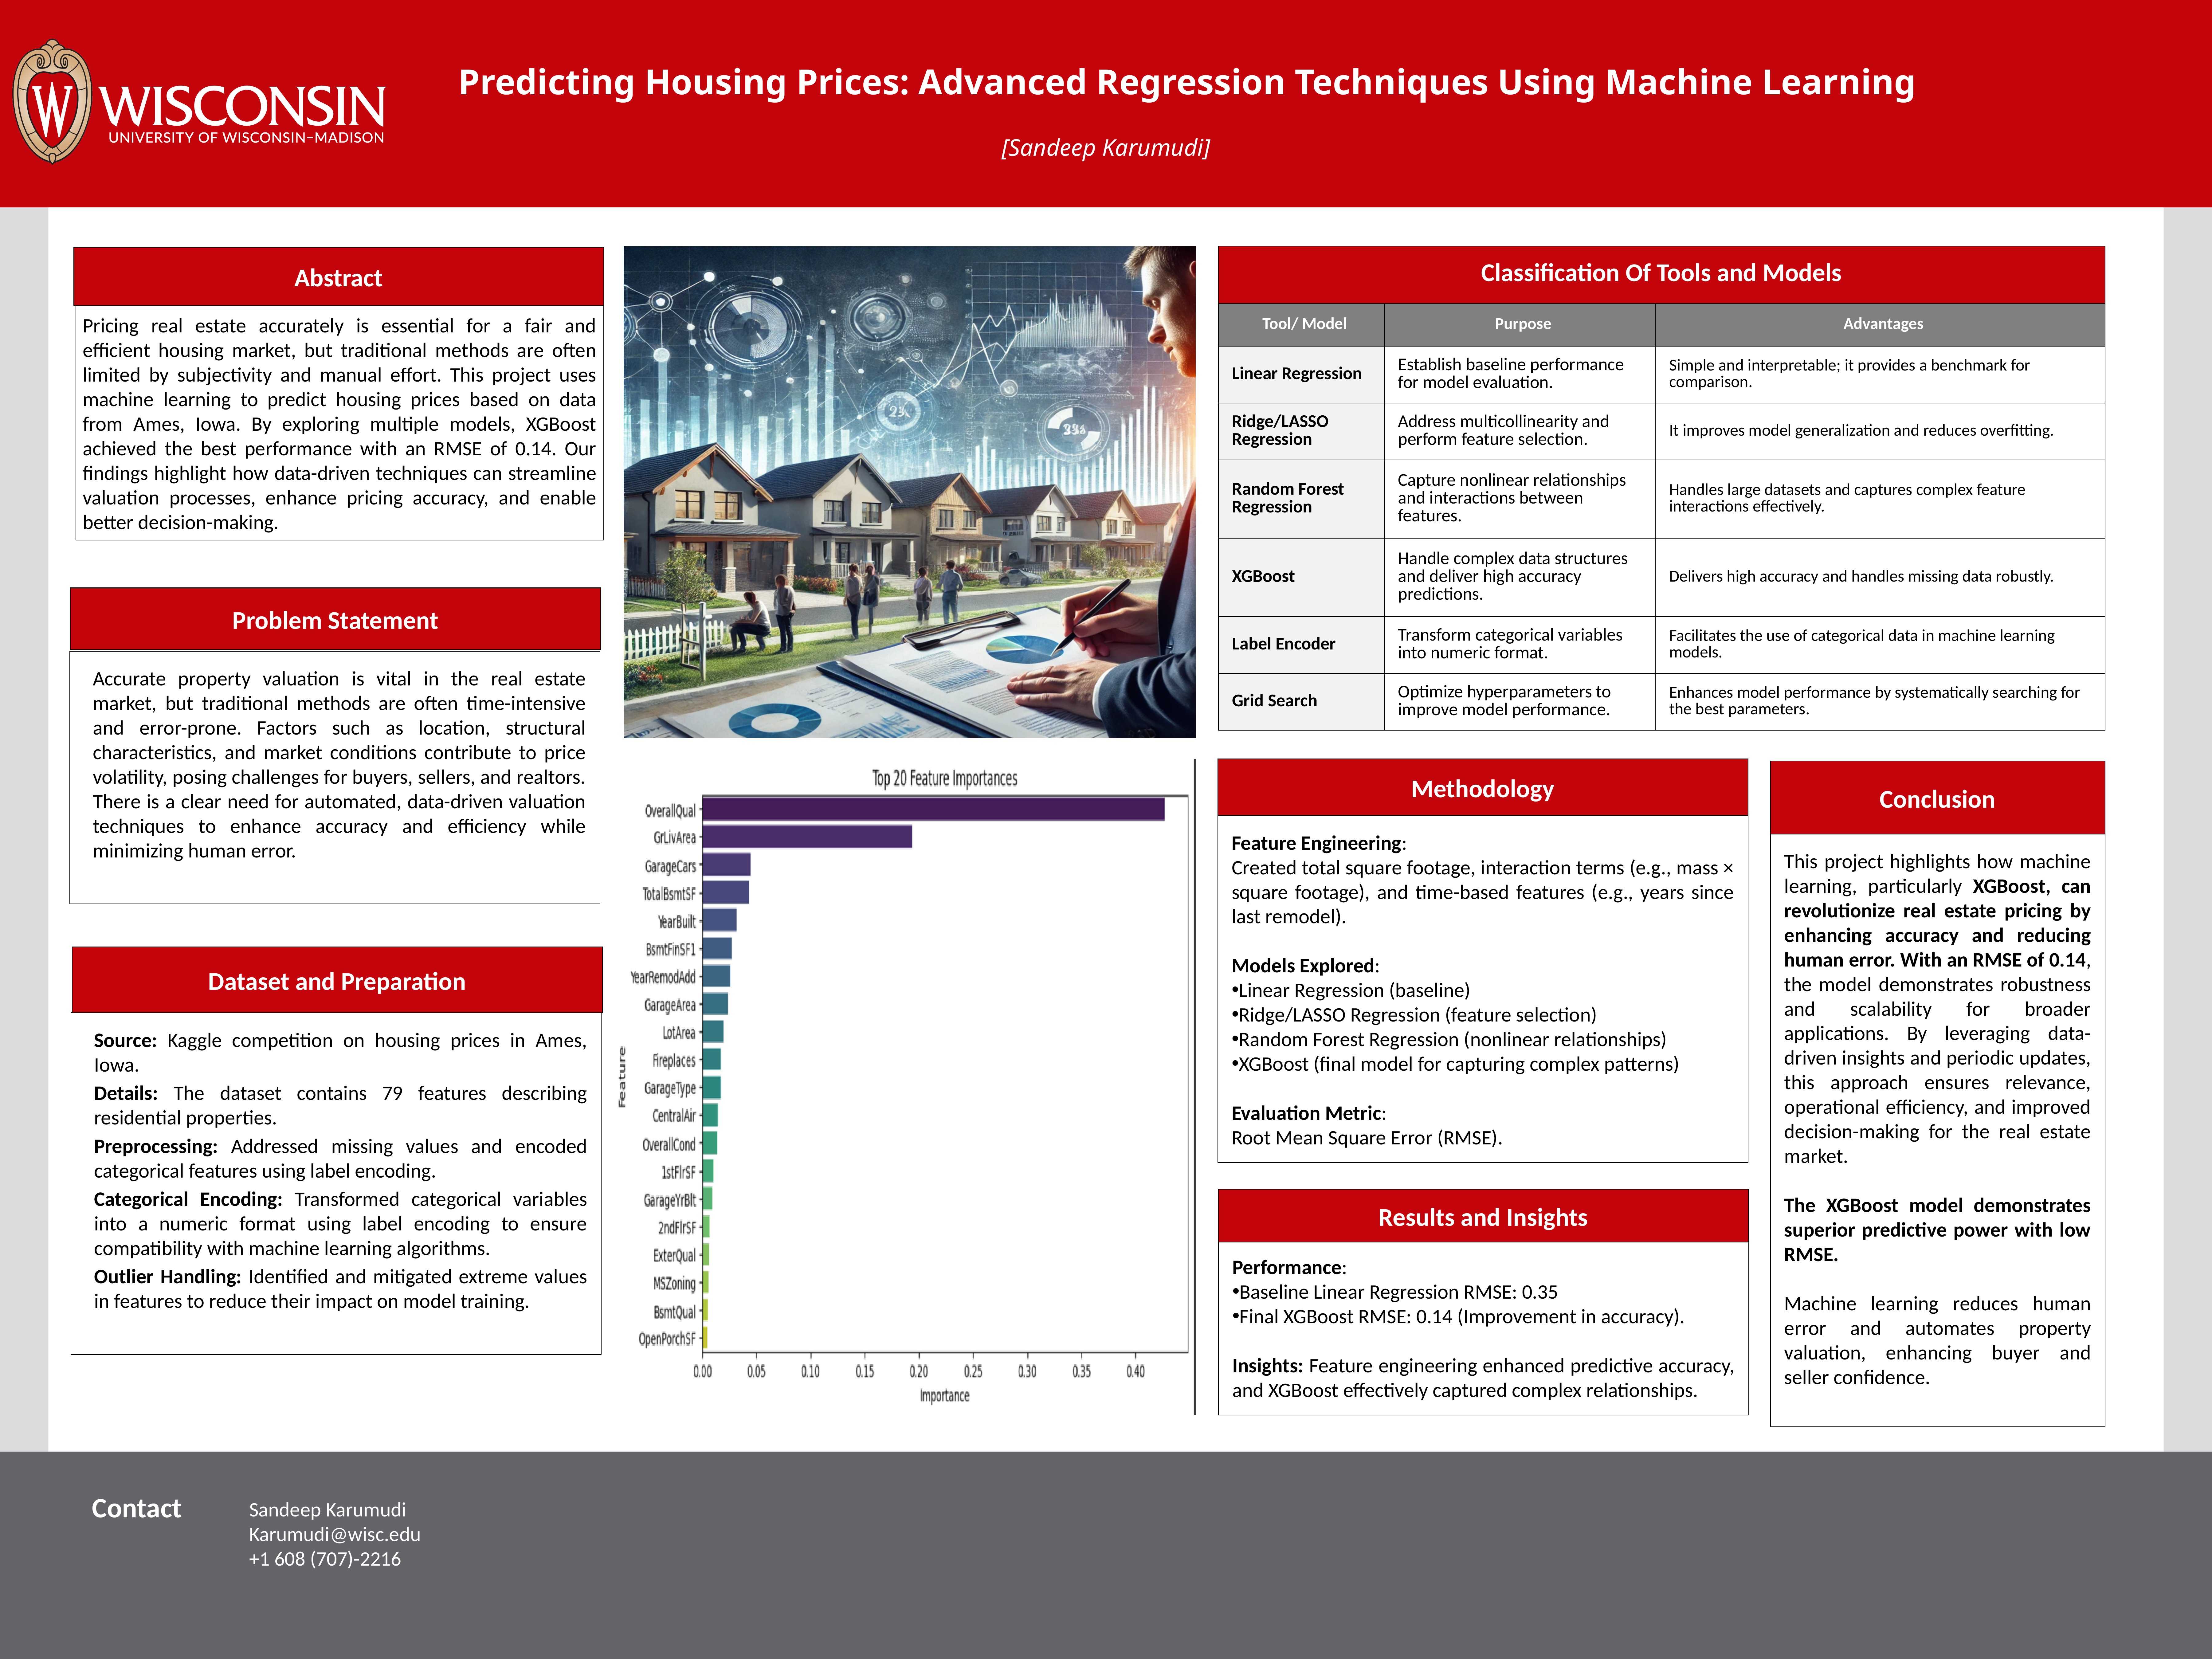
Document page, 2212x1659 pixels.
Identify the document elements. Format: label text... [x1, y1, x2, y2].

table_cell Optimize hyperparameters to improve model performance. [1385, 674, 1655, 730]
text_box [Sandeep Karumudi] [414, 113, 1797, 181]
table_cell Capture nonlinear relationships and interactions between features. [1385, 460, 1655, 538]
table_cell Delivers high accuracy and handles missing data robustly. [1656, 539, 2105, 616]
table_cell Handles large datasets and captures complex feature interactions effectively. [1656, 460, 2105, 538]
table_cell Transform categorical variables into numeric format. [1385, 617, 1655, 673]
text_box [1770, 761, 2105, 1433]
text_box Sandeep Karumudi Karumudi@wisc.edu +1 608 (707)-2216 [246, 1494, 527, 1572]
table_cell Establish baseline performance for model evaluation. [1385, 347, 1655, 403]
table_cell Grid Search [1219, 674, 1384, 730]
table_cell Ridge/LASSO Regression [1219, 403, 1384, 460]
table_cell Simple and interpretable; it provides a benchmark for comparison. [1656, 347, 2105, 403]
text_box Predicting Housing Prices: Advanced Regression Techniques Using Machine Learning [386, 42, 2009, 119]
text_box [1218, 759, 1748, 1166]
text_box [70, 588, 601, 907]
picture [624, 246, 1196, 738]
table_cell Random Forest Regression [1219, 460, 1384, 538]
table_cell XGBoost [1219, 539, 1384, 616]
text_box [71, 947, 602, 1358]
text_box Contact [88, 1488, 186, 1525]
picture [12, 39, 386, 165]
picture [612, 759, 1196, 1415]
table_cell Label Encoder [1219, 617, 1384, 673]
table_cell Advantages [1656, 304, 2105, 346]
table_cell Facilitates the use of categorical data in machine learning models. [1656, 617, 2105, 673]
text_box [73, 247, 604, 543]
table_cell It improves model generalization and reduces overfitting. [1656, 403, 2105, 460]
table_cell Tool/ Model [1219, 304, 1384, 346]
table_cell Address multicollinearity and perform feature selection. [1385, 403, 1655, 460]
table_header Classification Of Tools and Models [1219, 246, 2105, 303]
table_cell Purpose [1385, 304, 1655, 346]
table_cell Enhances model performance by systematically searching for the best parameters. [1656, 674, 2105, 730]
table_cell Linear Regression [1219, 347, 1384, 403]
table_cell Handle complex data structures and deliver high accuracy predictions. [1385, 539, 1655, 616]
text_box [1218, 1189, 1749, 1417]
